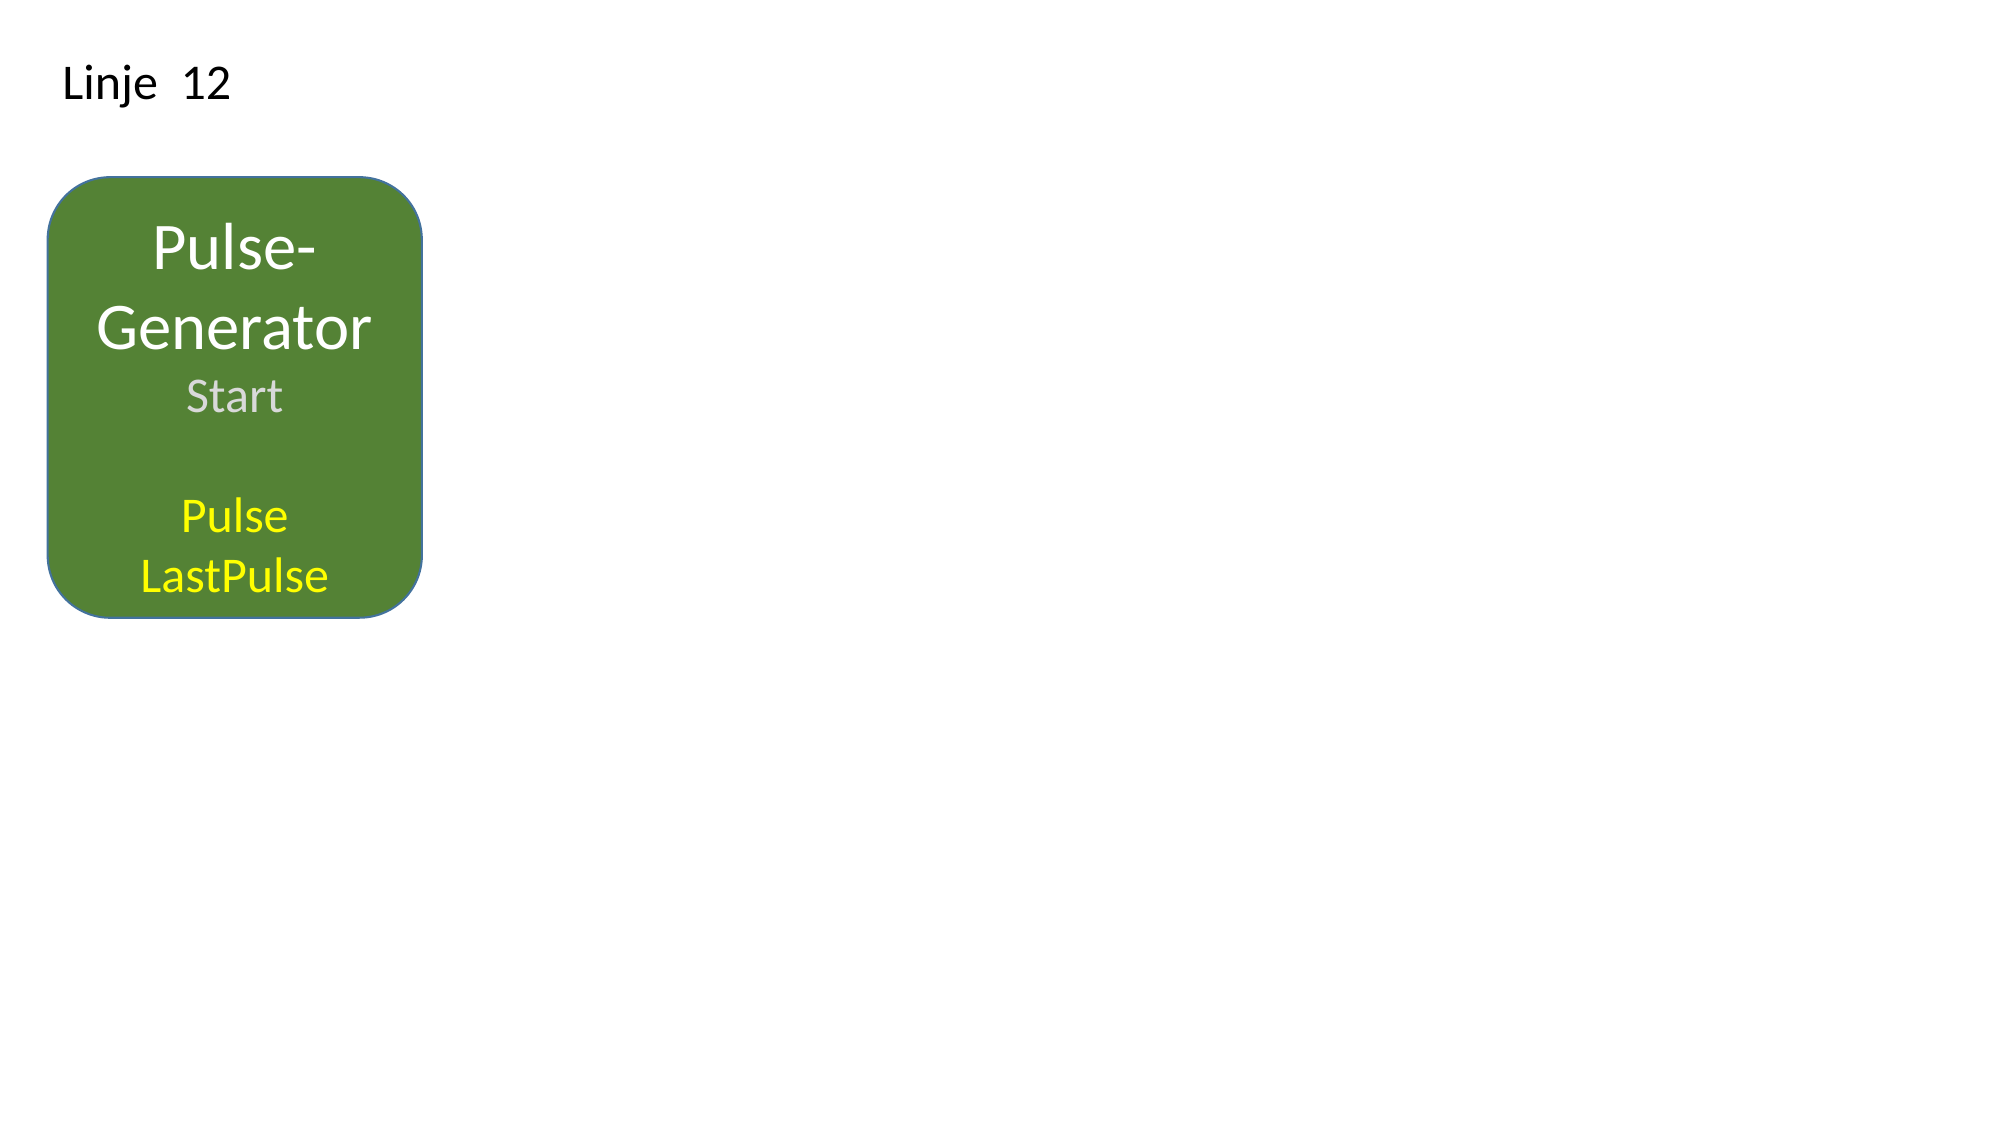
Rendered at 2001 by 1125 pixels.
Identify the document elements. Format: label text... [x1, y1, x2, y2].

text_box Linje 12 [47, 42, 429, 117]
text_box Pulse- Generator Start Pulse LastPulse [46, 176, 423, 619]
